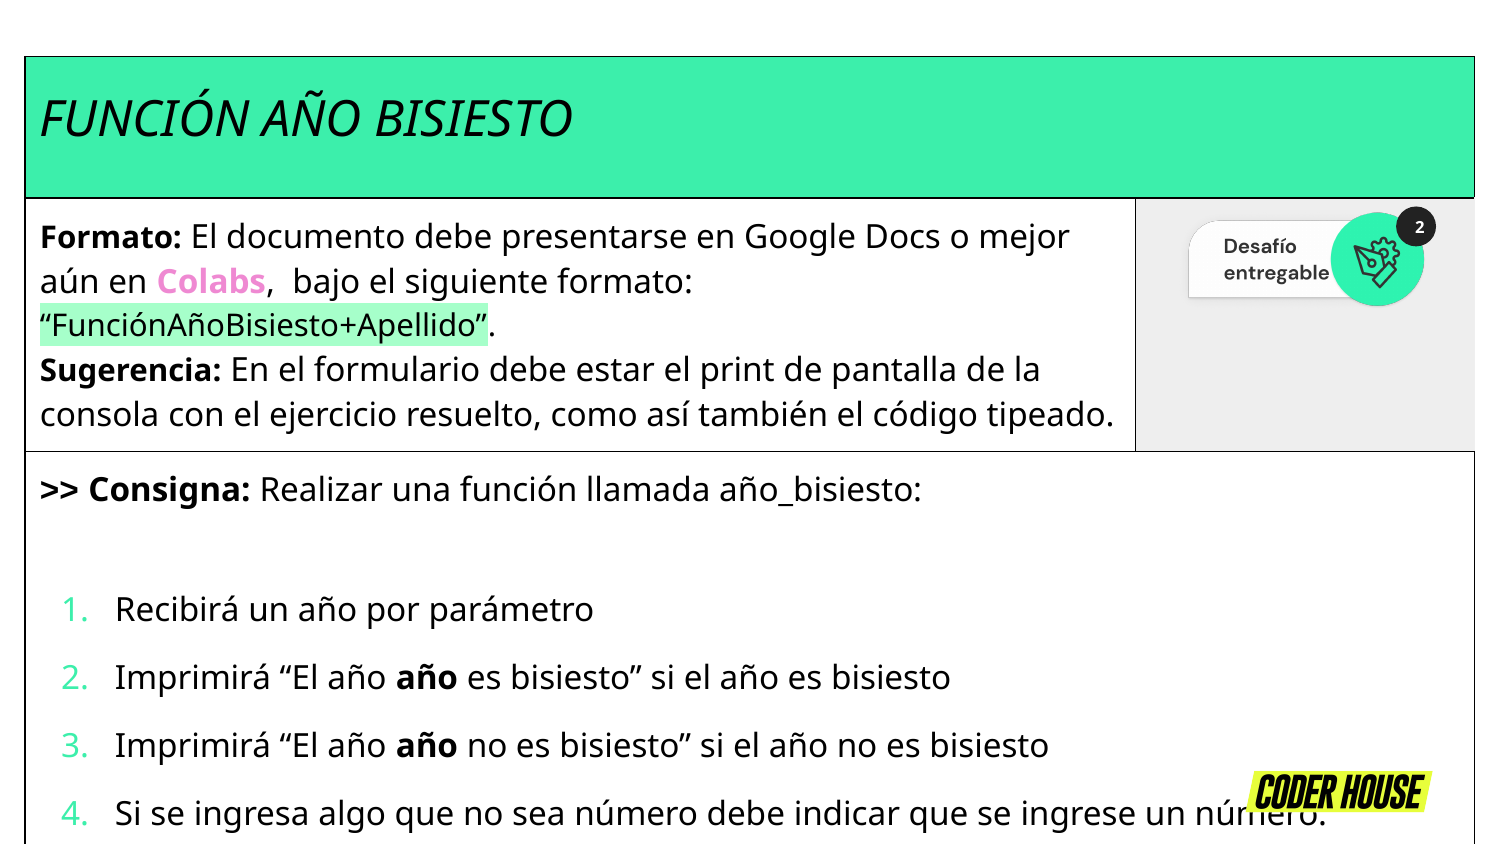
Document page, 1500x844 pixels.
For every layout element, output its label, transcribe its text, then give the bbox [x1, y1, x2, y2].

picture [1241, 764, 1437, 819]
table_cell Formato: El documento debe presentarse en Google Docs o mejor aún en Colabs, bajo el siguiente formato: “FunciónAñoBisiesto+Apellido”. Sugerencia: En el formulario debe estar el print de pantalla de la consola con el ejercicio resuelto, como así también el código tipeado. [26, 199, 1135, 451]
table_header FUNCIÓN AÑO BISIESTO [26, 57, 1474, 197]
table_cell [1136, 199, 1474, 451]
table_cell >> Consigna: Realizar una función llamada año_bisiesto: Recibirá un año por parámetro Imprimirá “El año año es bisiesto” si el año es bisiesto Imprimirá “El año año no es bisiesto” si el año no es bisiesto Si se ingresa algo que no sea número debe indicar que se ingrese un número. [26, 452, 1474, 844]
picture [1176, 206, 1445, 312]
